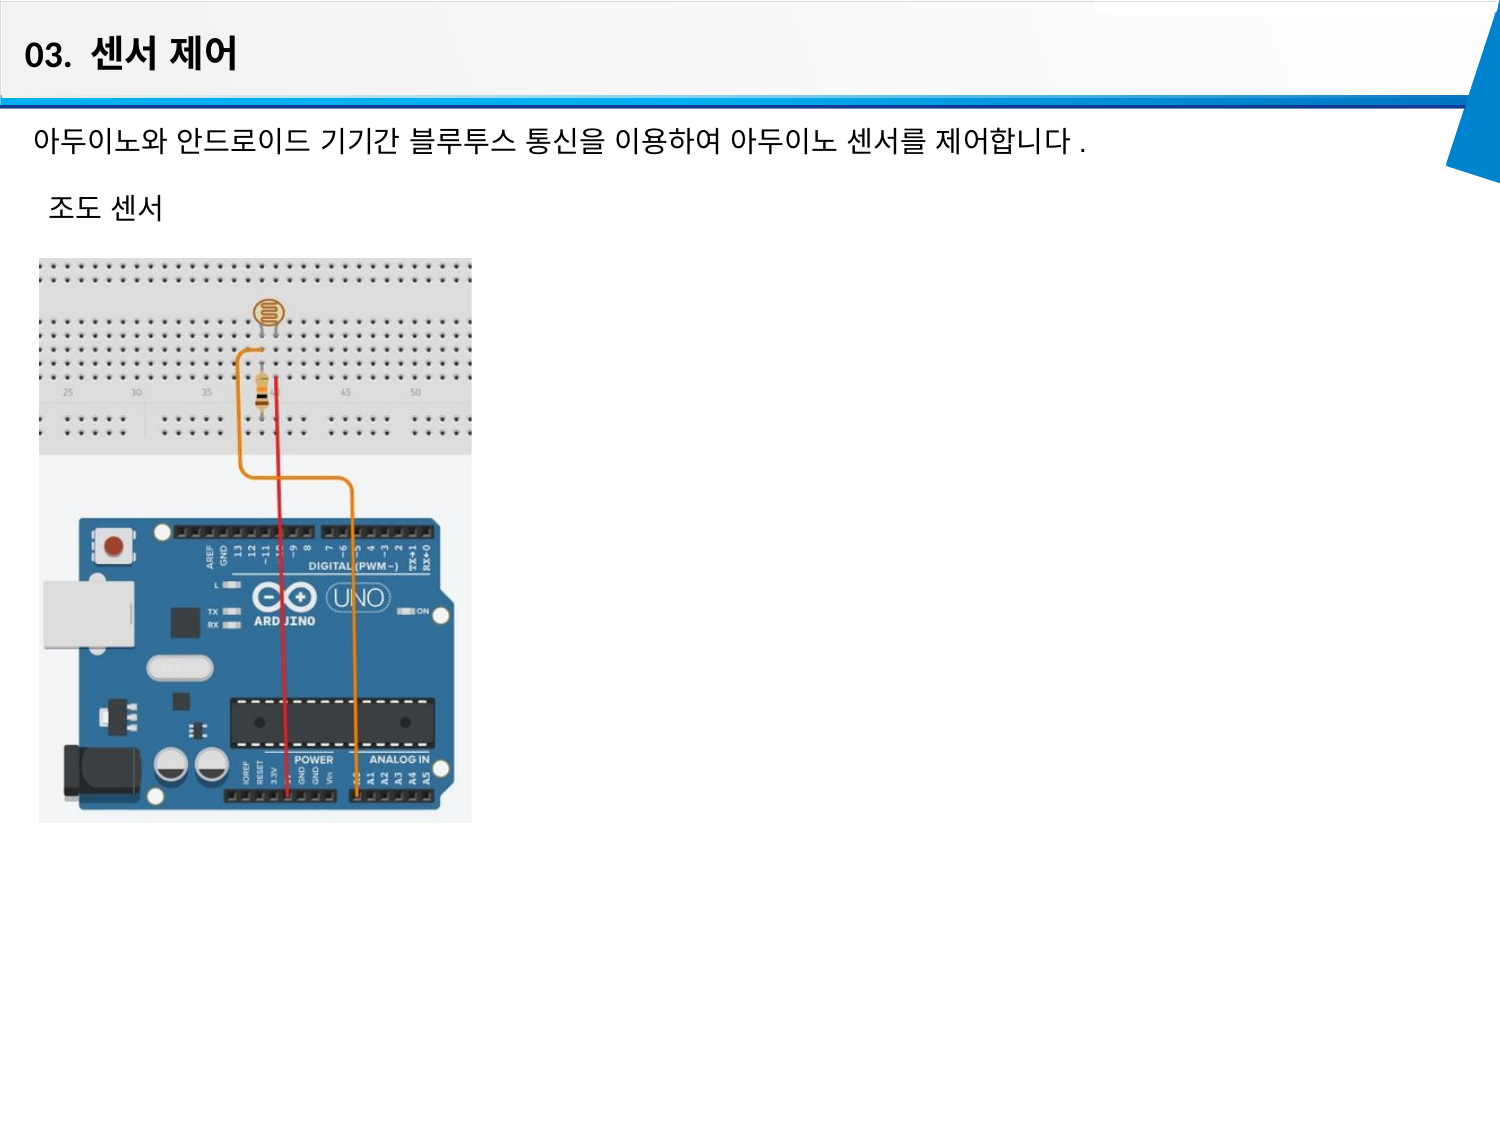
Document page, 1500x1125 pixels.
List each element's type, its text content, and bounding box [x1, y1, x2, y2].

picture [39, 258, 473, 823]
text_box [1446, 1, 1500, 184]
text_box 03. 센서 제어 [10, 22, 254, 83]
text_box 아두이노와 안드로이드 기기간 블루투스 통신을 이용하여 아두이노 센서를 제어합니다. [33, 123, 1426, 159]
text_box 조도 센서 [33, 183, 1450, 234]
